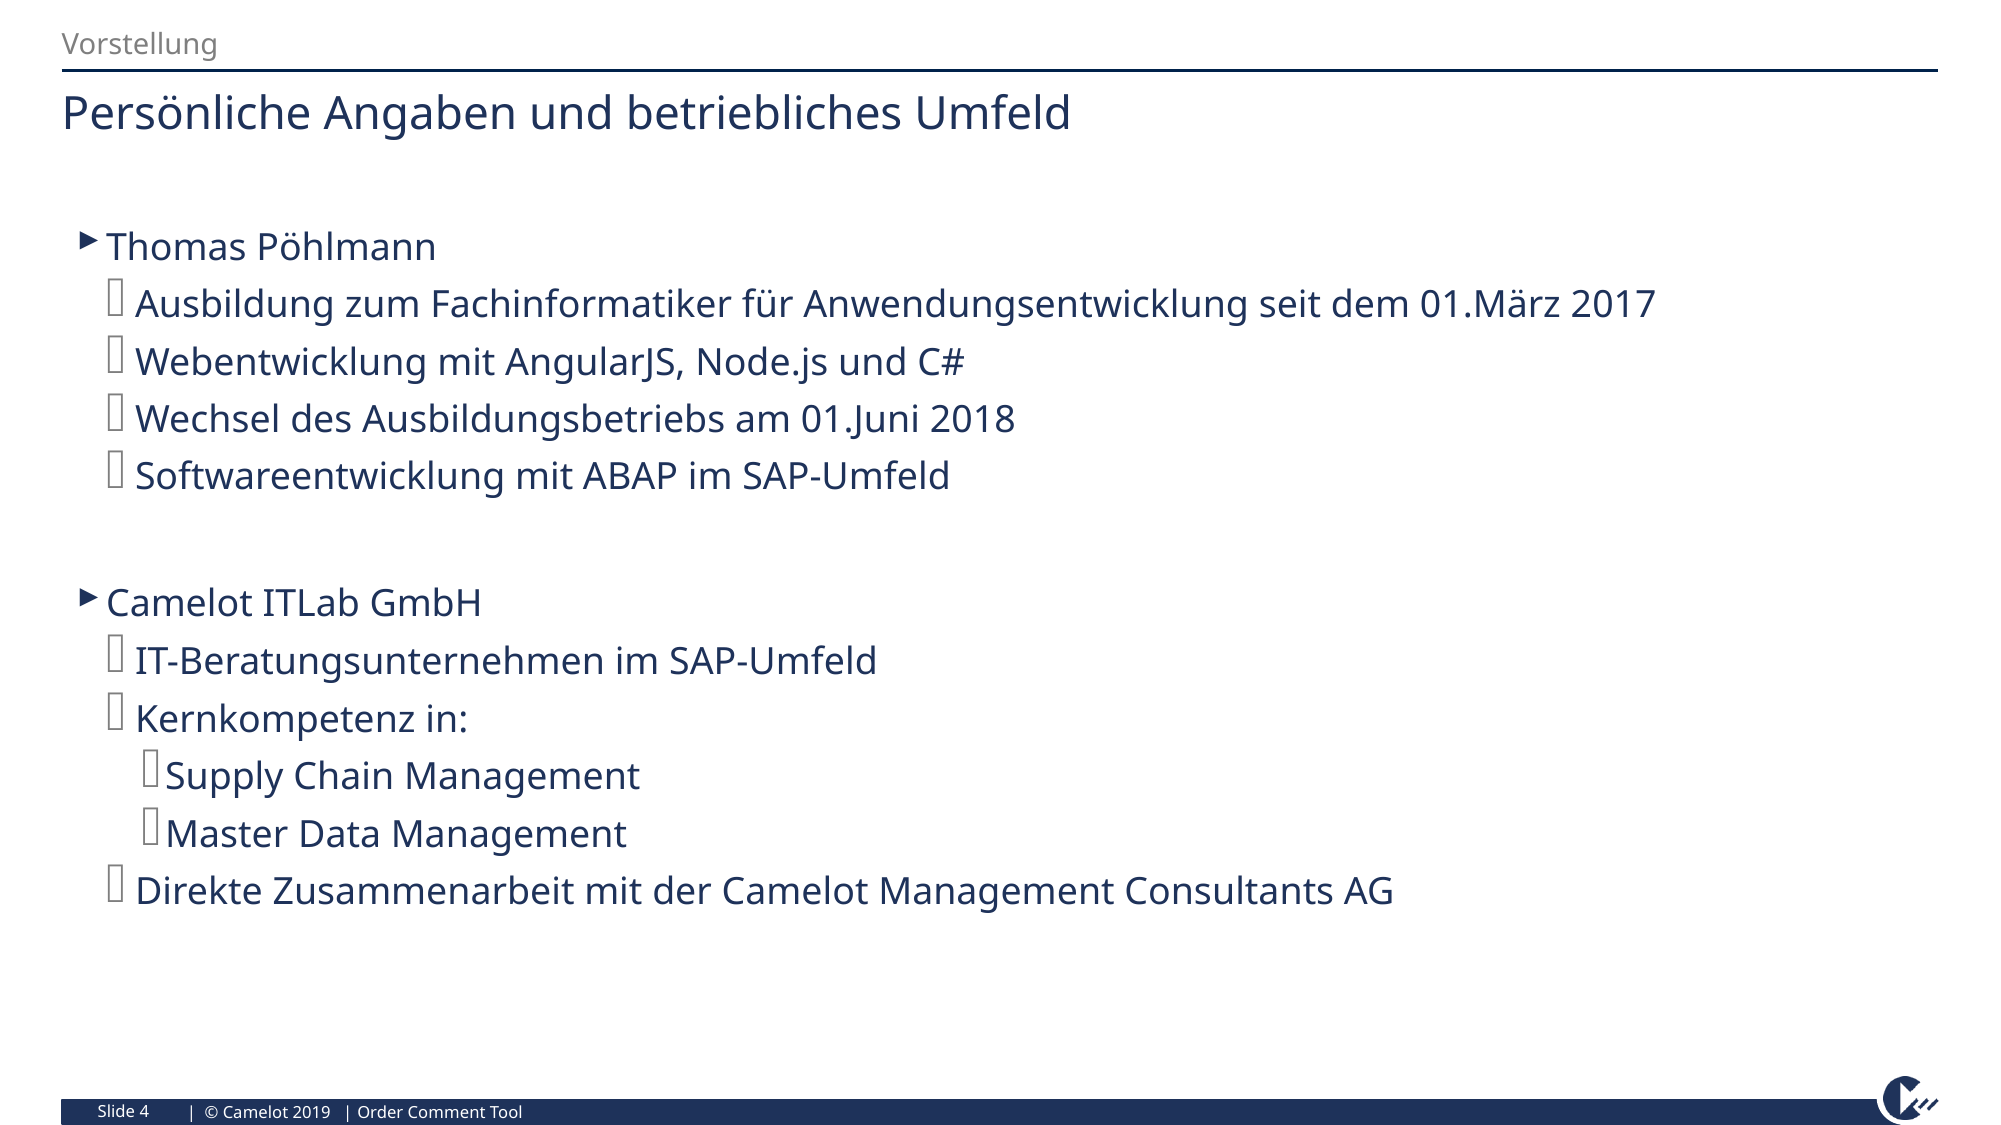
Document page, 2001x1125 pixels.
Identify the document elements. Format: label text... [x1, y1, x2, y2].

list Thomas Pöhlmann Ausbildung zum Fachinformatiker für Anwendungsentwicklung seit dem 01.März 2017 Webentwicklung mit AngularJS, Node.js und C# Wechsel des Ausbildungsbetriebs am 01.Juni 2018 Softwareentwicklung mit ABAP im SAP-Umfeld Camelot ITLab GmbH IT-Beratungsunternehmen im SAP-Umfeld Kernkompetenz in: Supply Chain Management Master Data Management Direkte Zusammenarbeit mit der Camelot Management Consultants AG [61, 214, 1939, 1065]
list Vorstellung [61, 0, 1939, 73]
title Persönliche Angaben und betriebliches Umfeld [61, 73, 1939, 191]
picture [1883, 1076, 1939, 1120]
